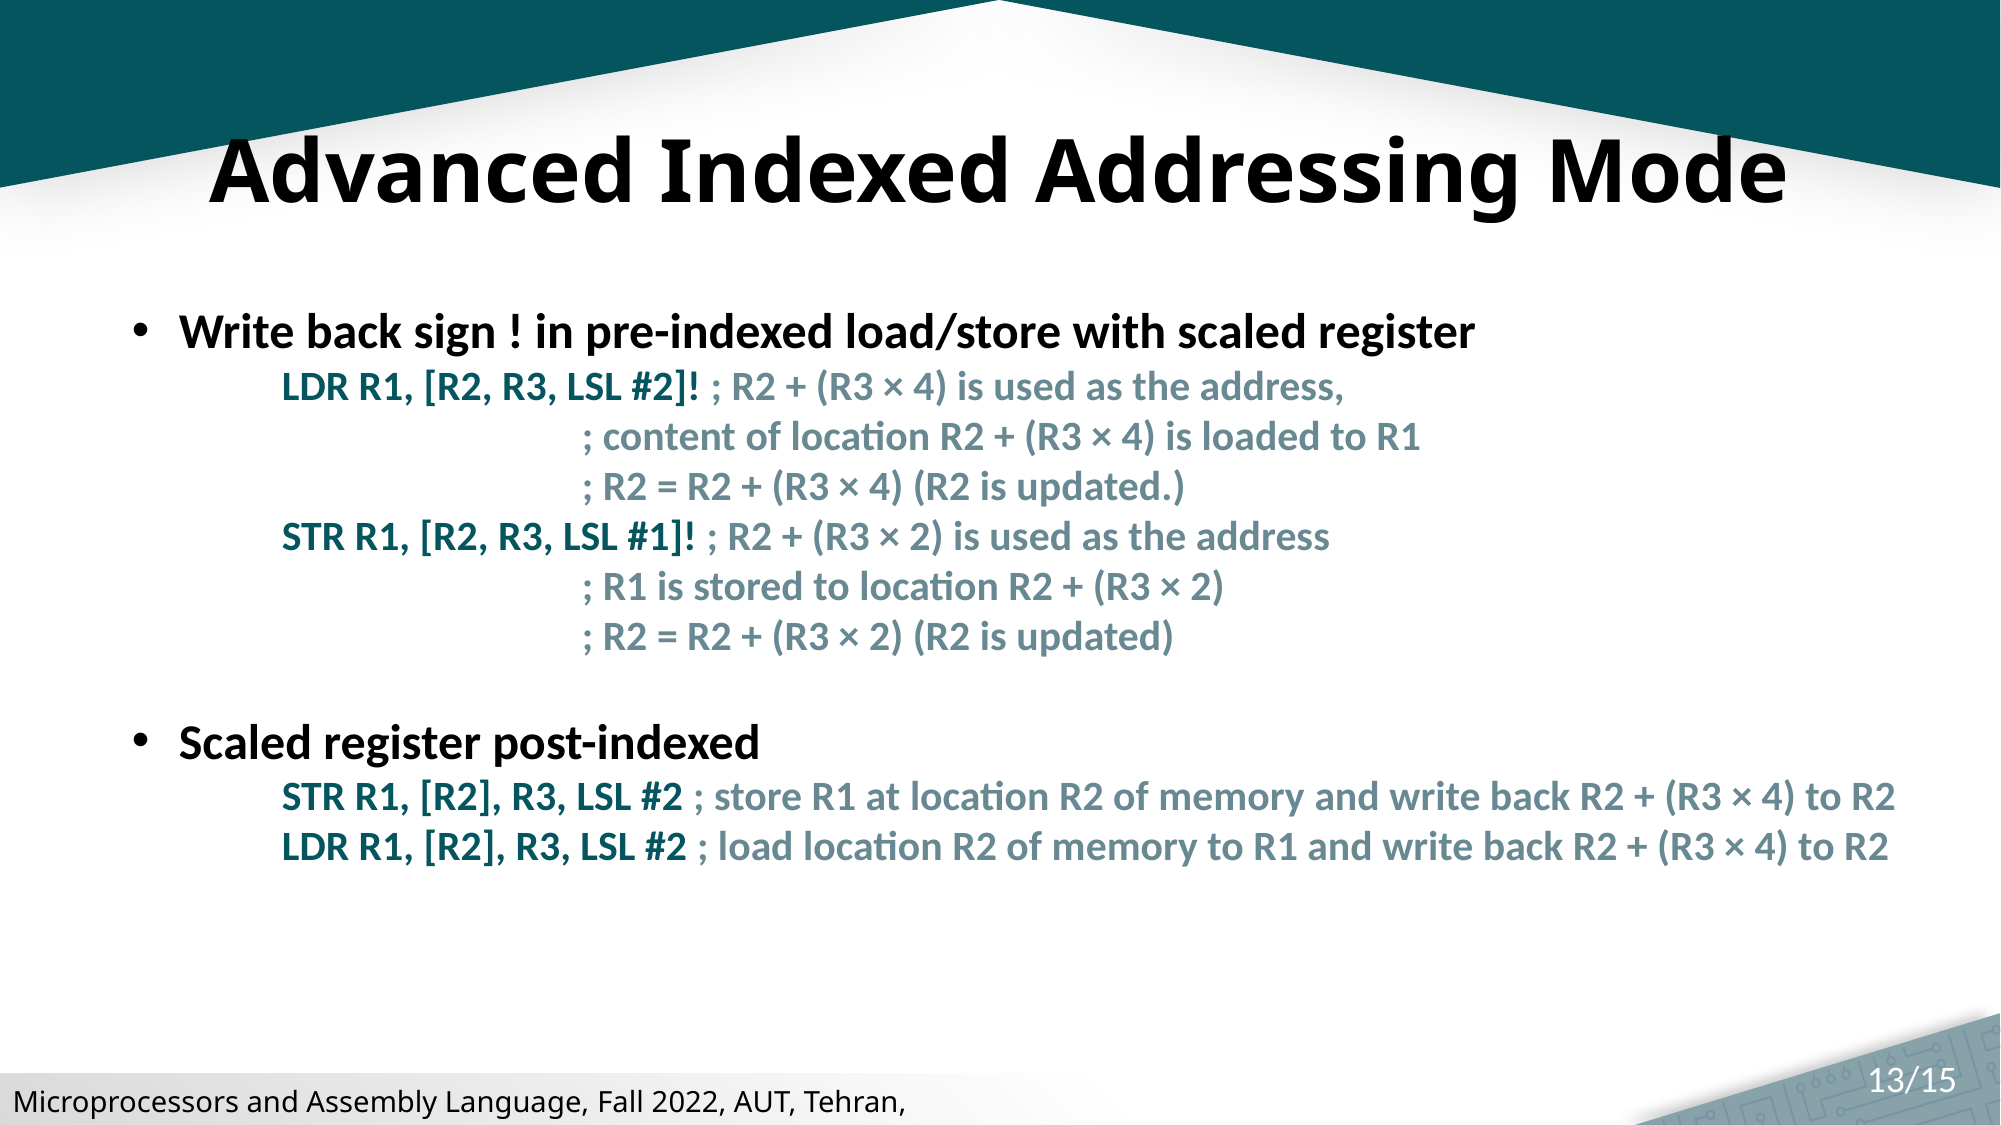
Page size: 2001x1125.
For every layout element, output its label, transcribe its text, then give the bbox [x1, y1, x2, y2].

slide_number 13/15 [1522, 1047, 1973, 1108]
text_box Advanced Indexed Addressing Mode [137, 65, 1863, 261]
text_box Write back sign ! in pre-indexed load/store with scaled register LDR R1, [R2, R3, LSL #2]! ; R2 + (R3 × 4) is used as the address, ; content of location R2 + (R3 × 4) is loaded to R1 ; R2 = R2 + (R3 × 4) (R2 is updated.) STR R1, [R2, R3, LSL #1]! ; R2 + (R3 × 2) is used as the address ; R1 is stored to location R2 + (R3 × 2) ; R2 = R2 + (R3 × 2) (R2 is updated) Scaled register post-indexed STR R1, [R2], R3, LSL #2 ; store R1 at location R2 of memory and write back R2 + (R3 × 4) to R2 LDR R1, [R2], R3, LSL #2 ; load location R2 of memory to R1 and write back R2 + (R3 × 4) to R2 [117, 261, 1934, 877]
